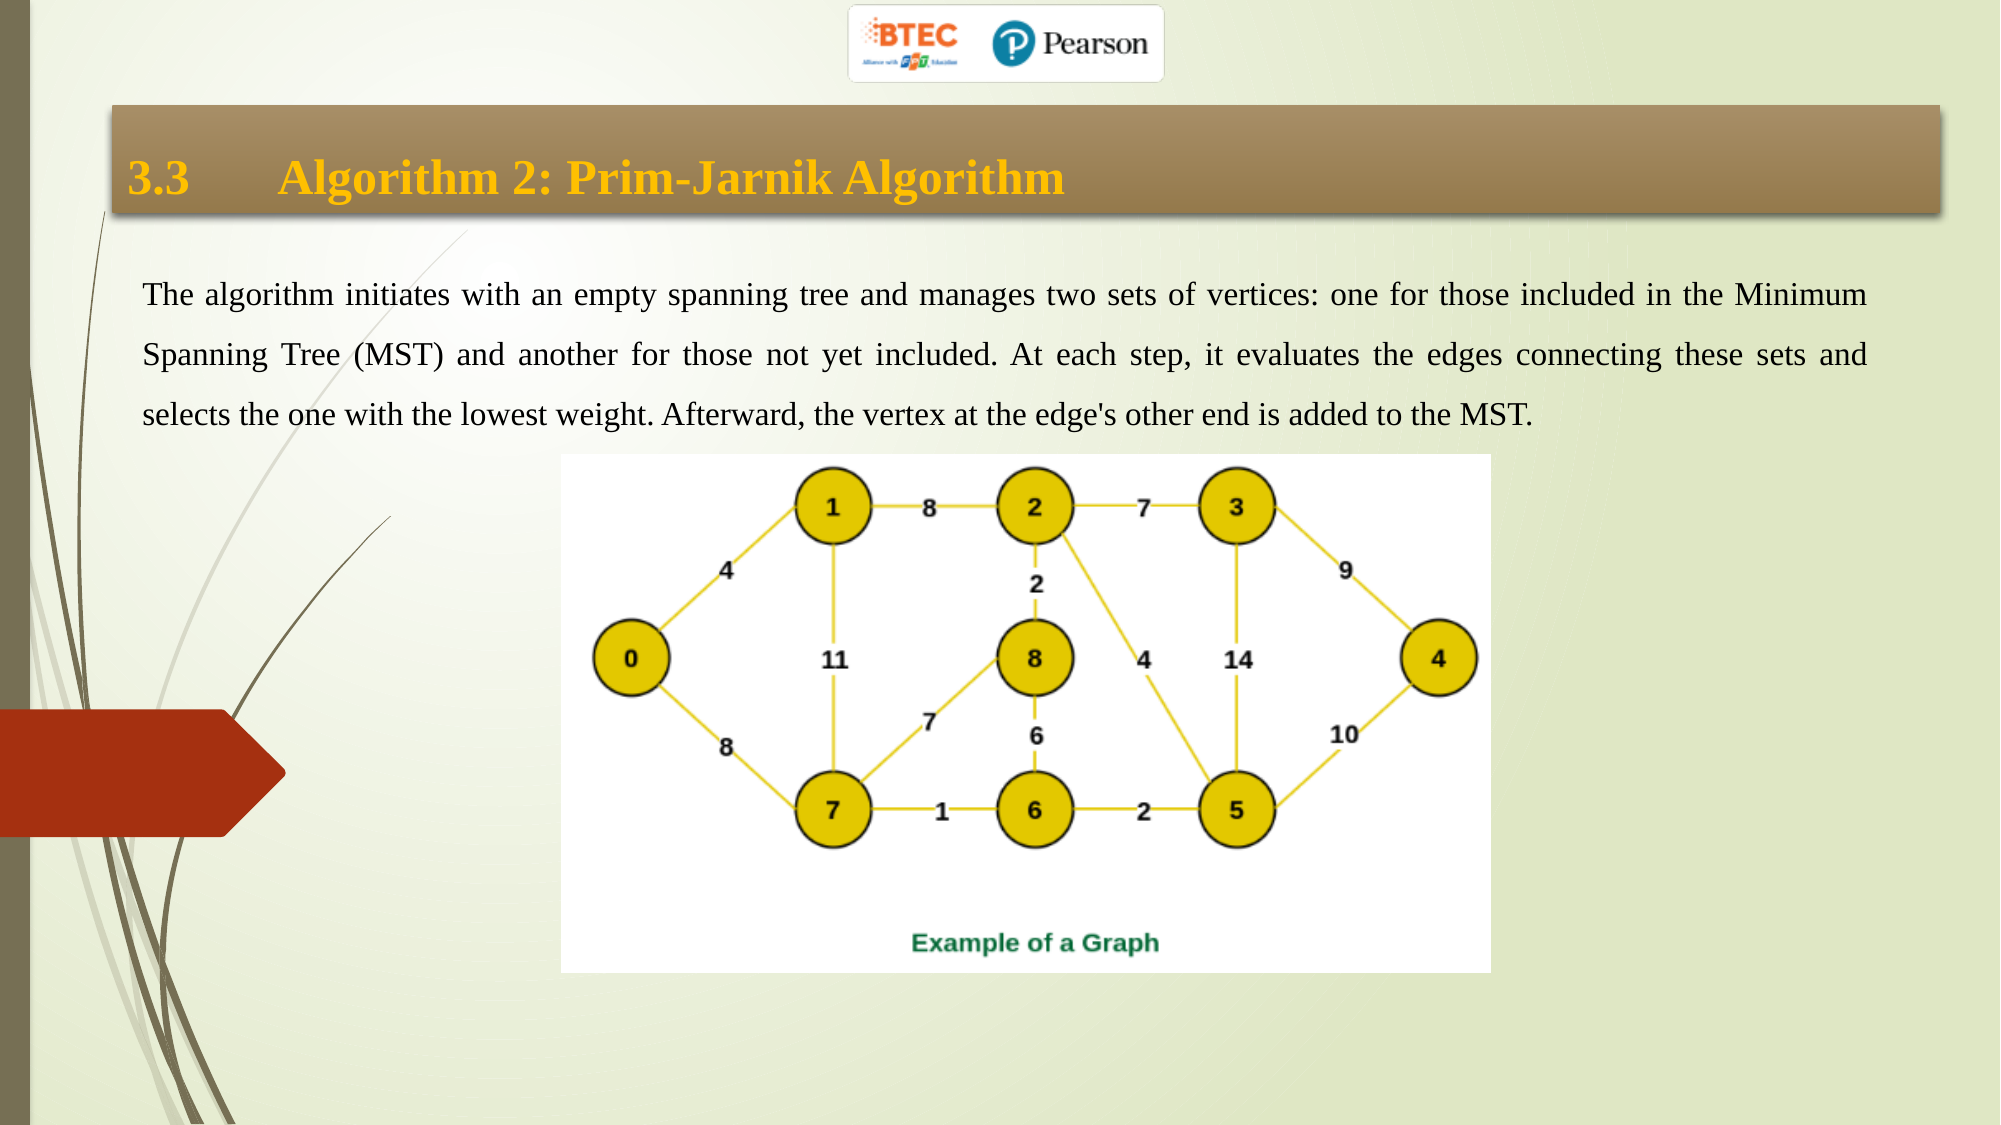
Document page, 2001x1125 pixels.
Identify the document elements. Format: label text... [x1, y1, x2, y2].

picture [560, 454, 1492, 974]
text_box The algorithm initiates with an empty spanning tree and manages two sets of vertices: one for those included in the Minimum Spanning Tree (MST) and another for those not yet included. At each step, it evaluates the edges connecting these sets and selects the one with the lowest weight. Afterward, the vertex at the edge's other end is added to the MST. [127, 244, 1886, 439]
title 3.3 Algorithm 2: Prim-Jarnik Algorithm [112, 105, 1940, 213]
picture [842, 0, 1171, 90]
